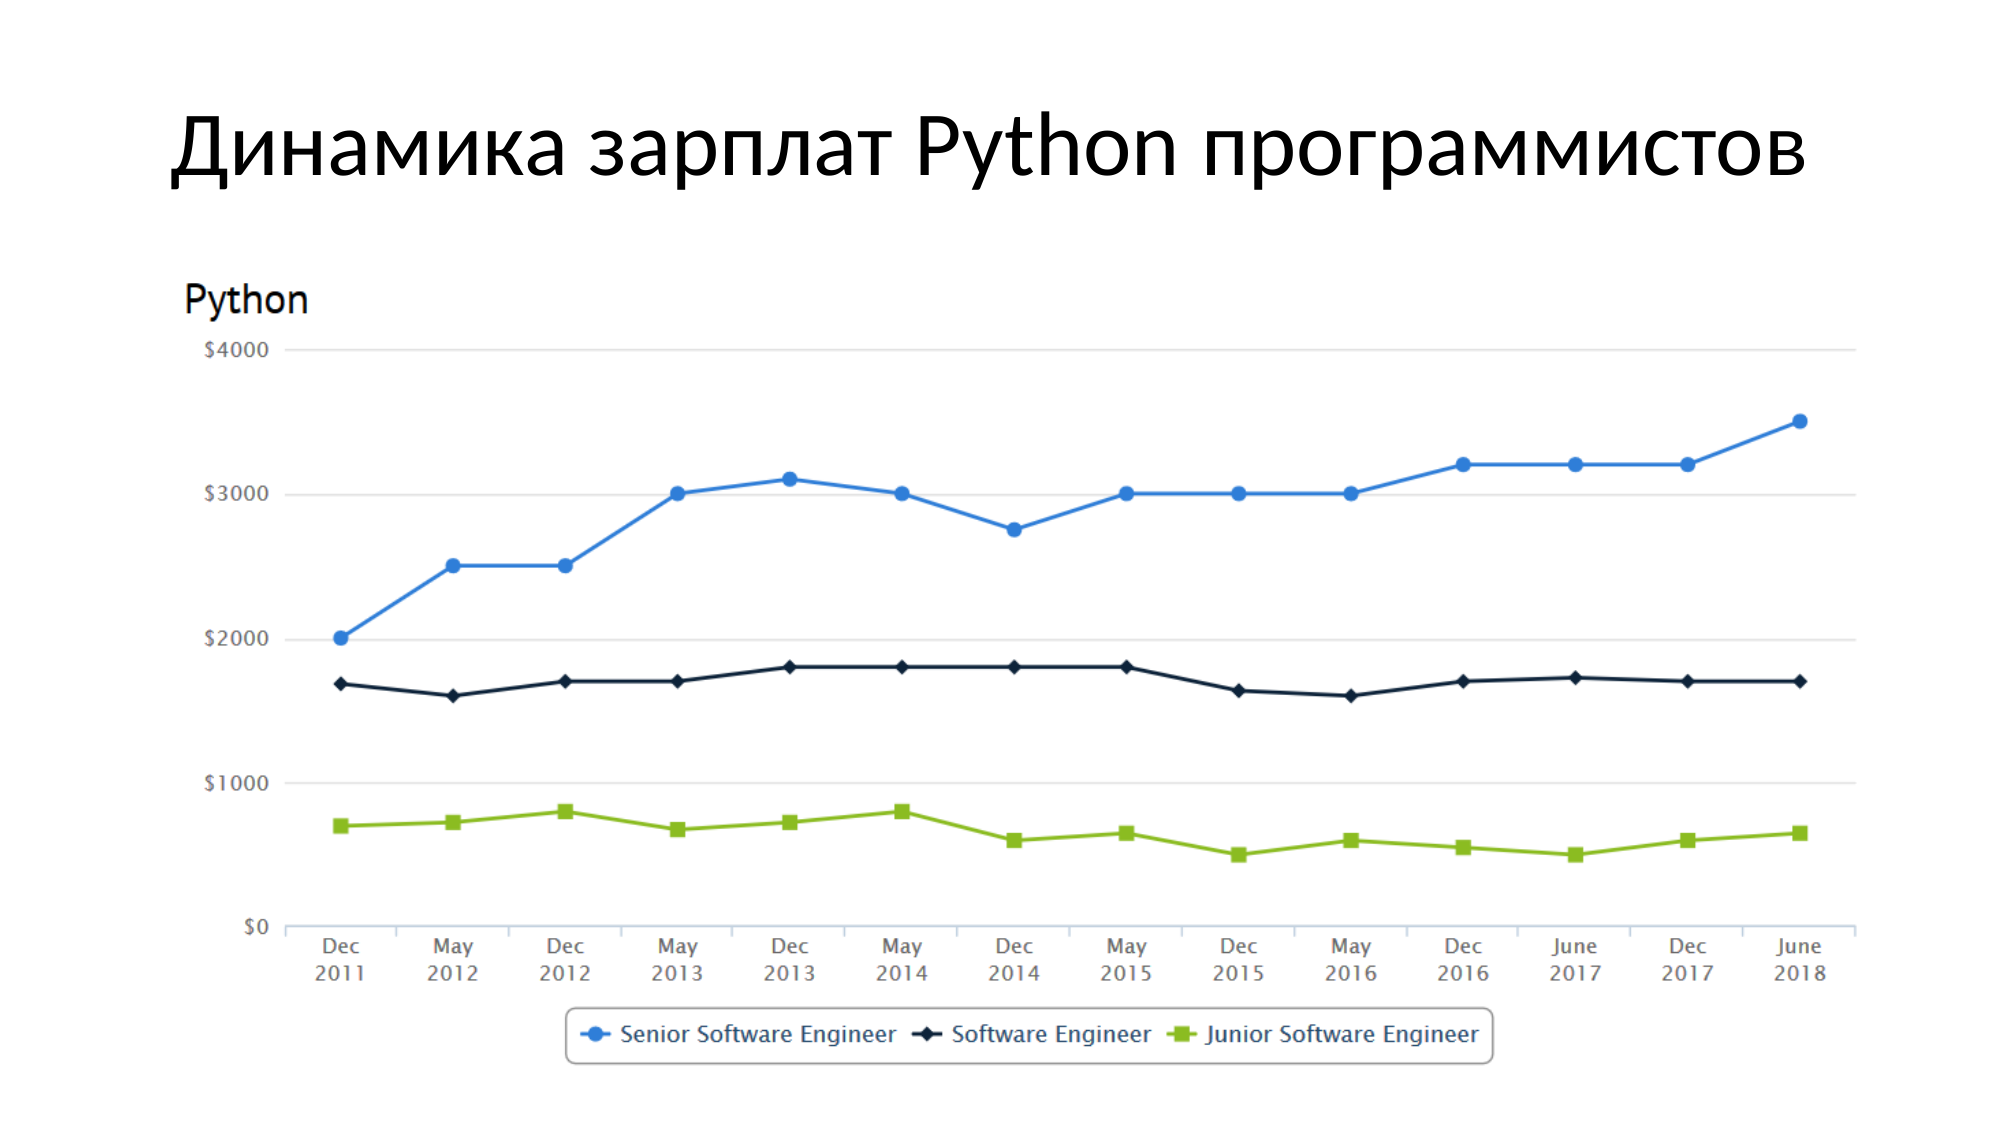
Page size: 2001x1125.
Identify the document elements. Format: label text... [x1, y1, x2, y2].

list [172, 266, 1865, 1071]
title Динамика зарплат Python программистов [99, 45, 1900, 233]
